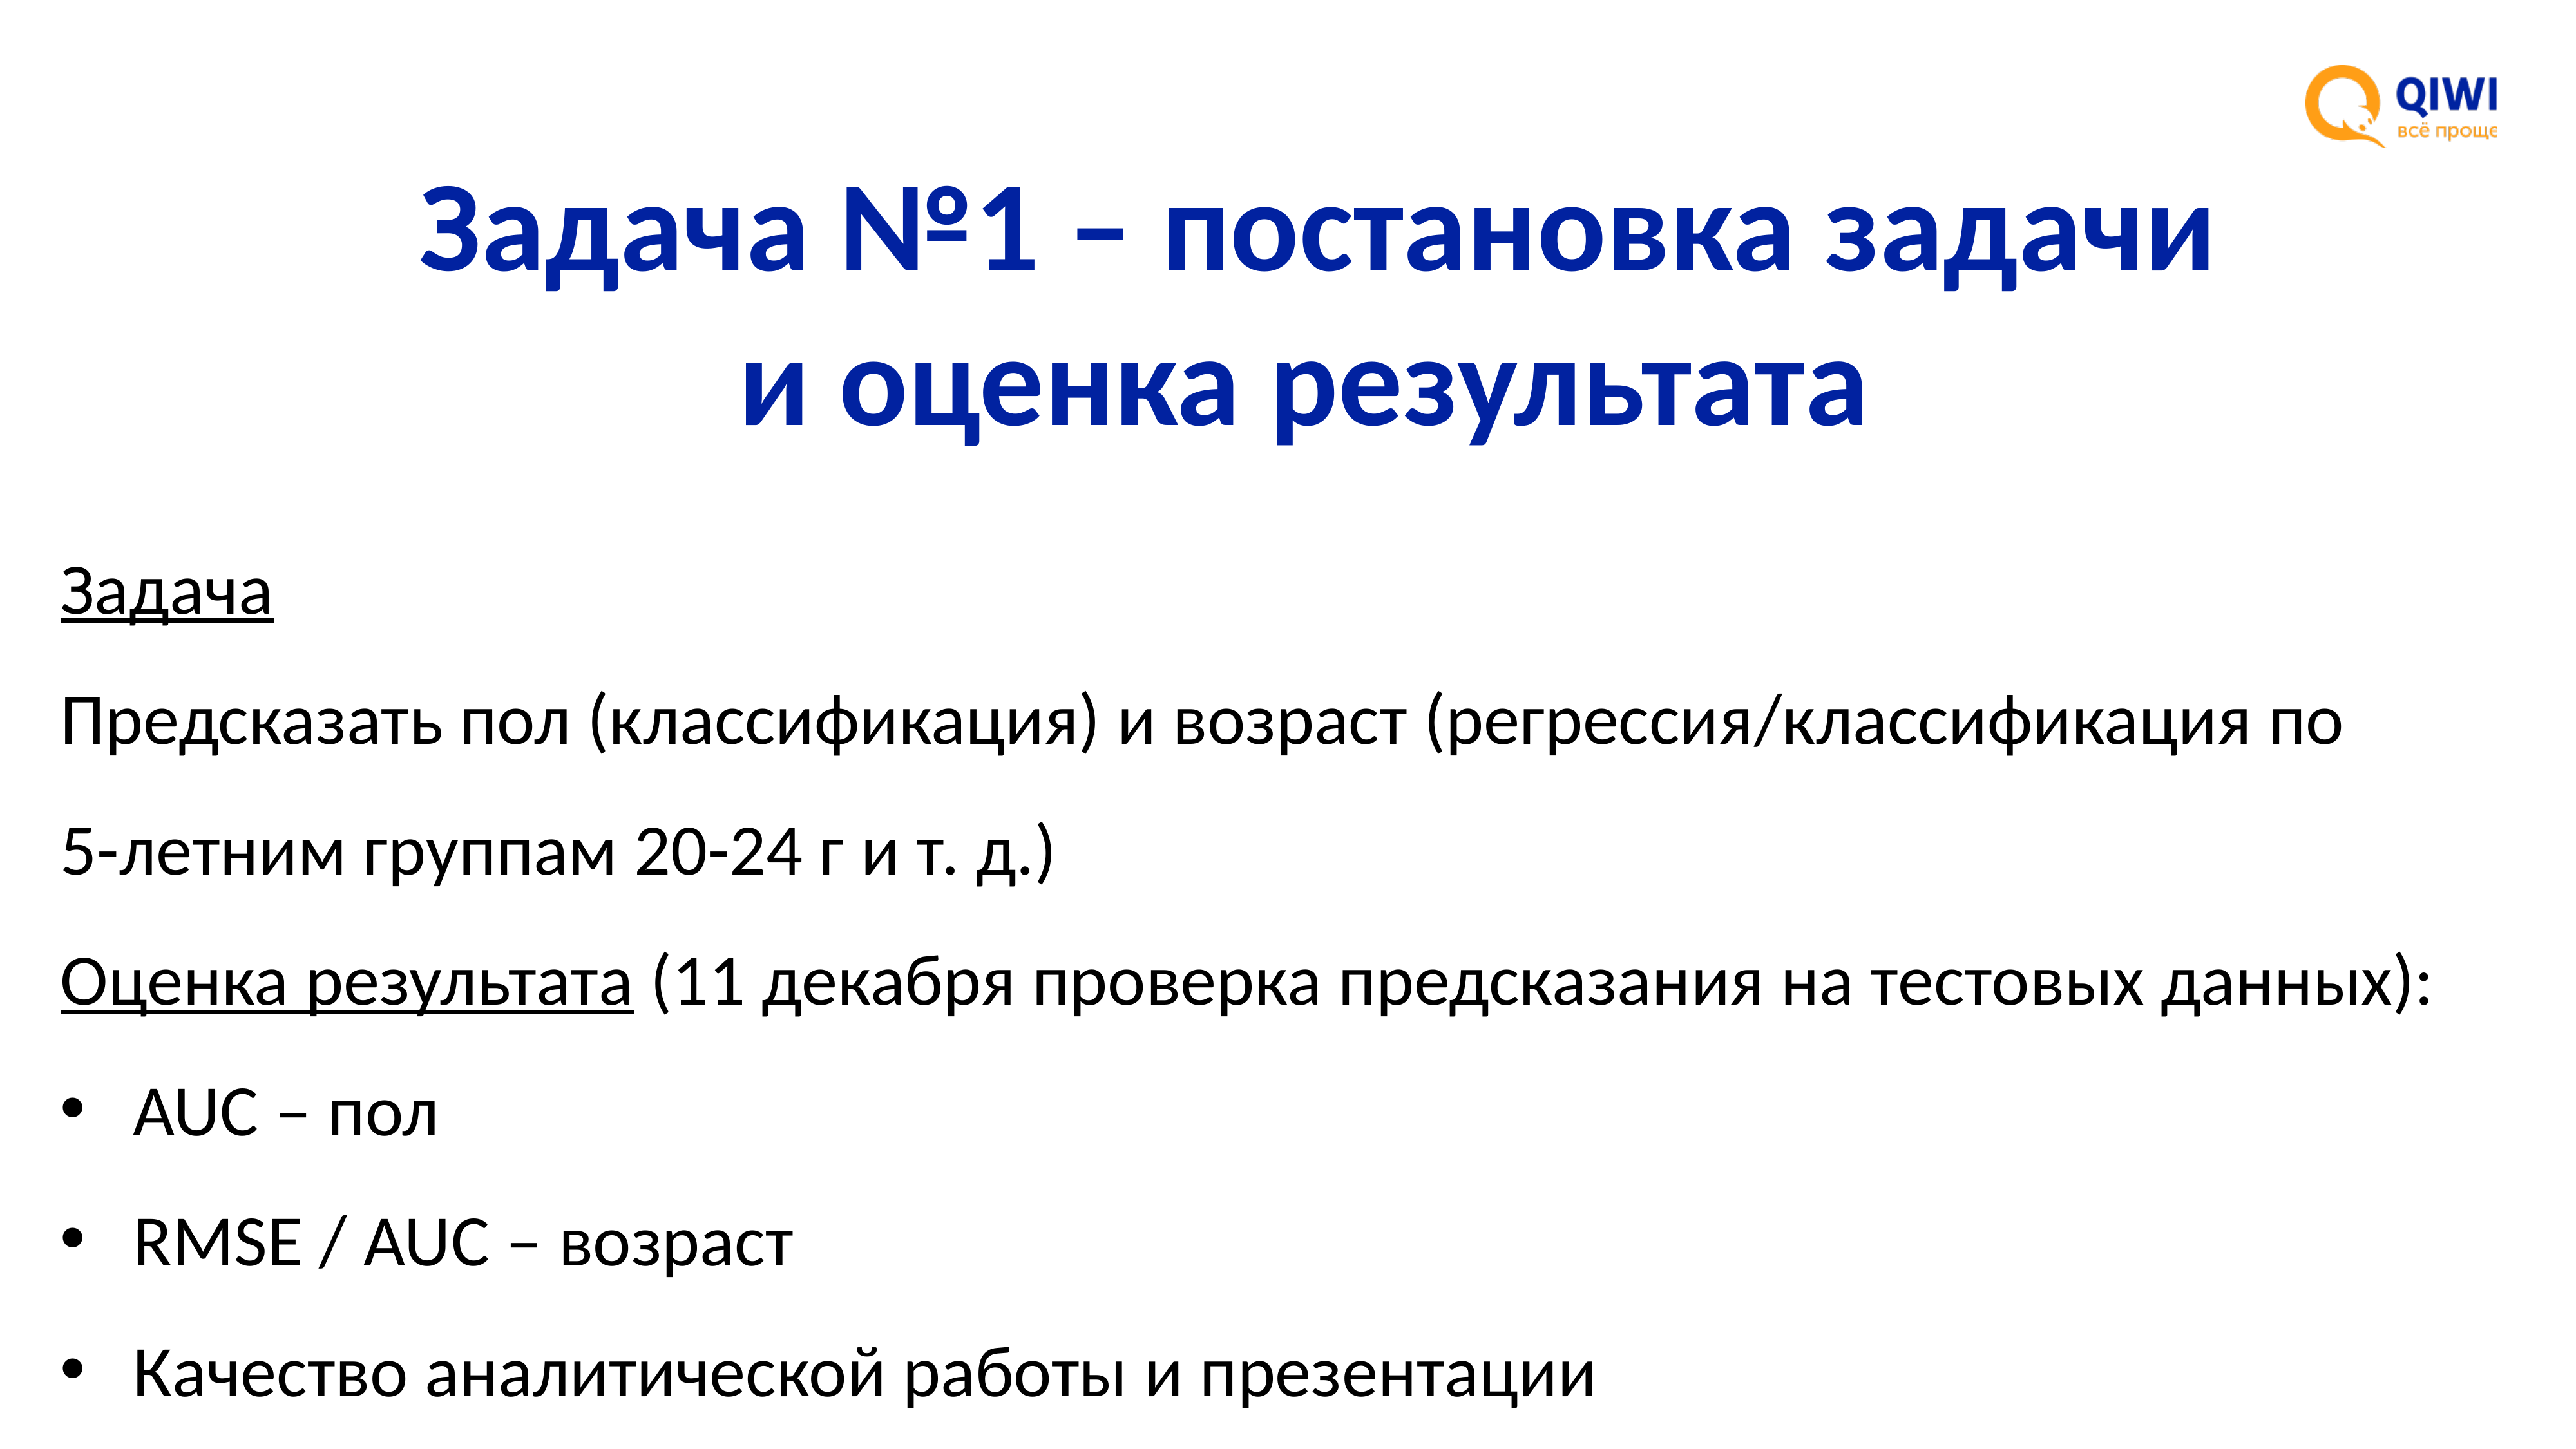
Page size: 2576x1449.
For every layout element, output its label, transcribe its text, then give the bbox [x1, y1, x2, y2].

text_box Задача Предсказать пол (классификация) и возраст (регрессия/классификация по 5-летним группам 20-24 г и т. д.) Оценка результата (11 декабря проверка предсказания на тестовых данных): AUC – пол RMSE / AUC – возраст Качество аналитической работы и презентации [50, 493, 2497, 1416]
picture [2305, 65, 2497, 148]
text_box Задача №1 – постановка задачи и оценка результата [383, 137, 2254, 456]
